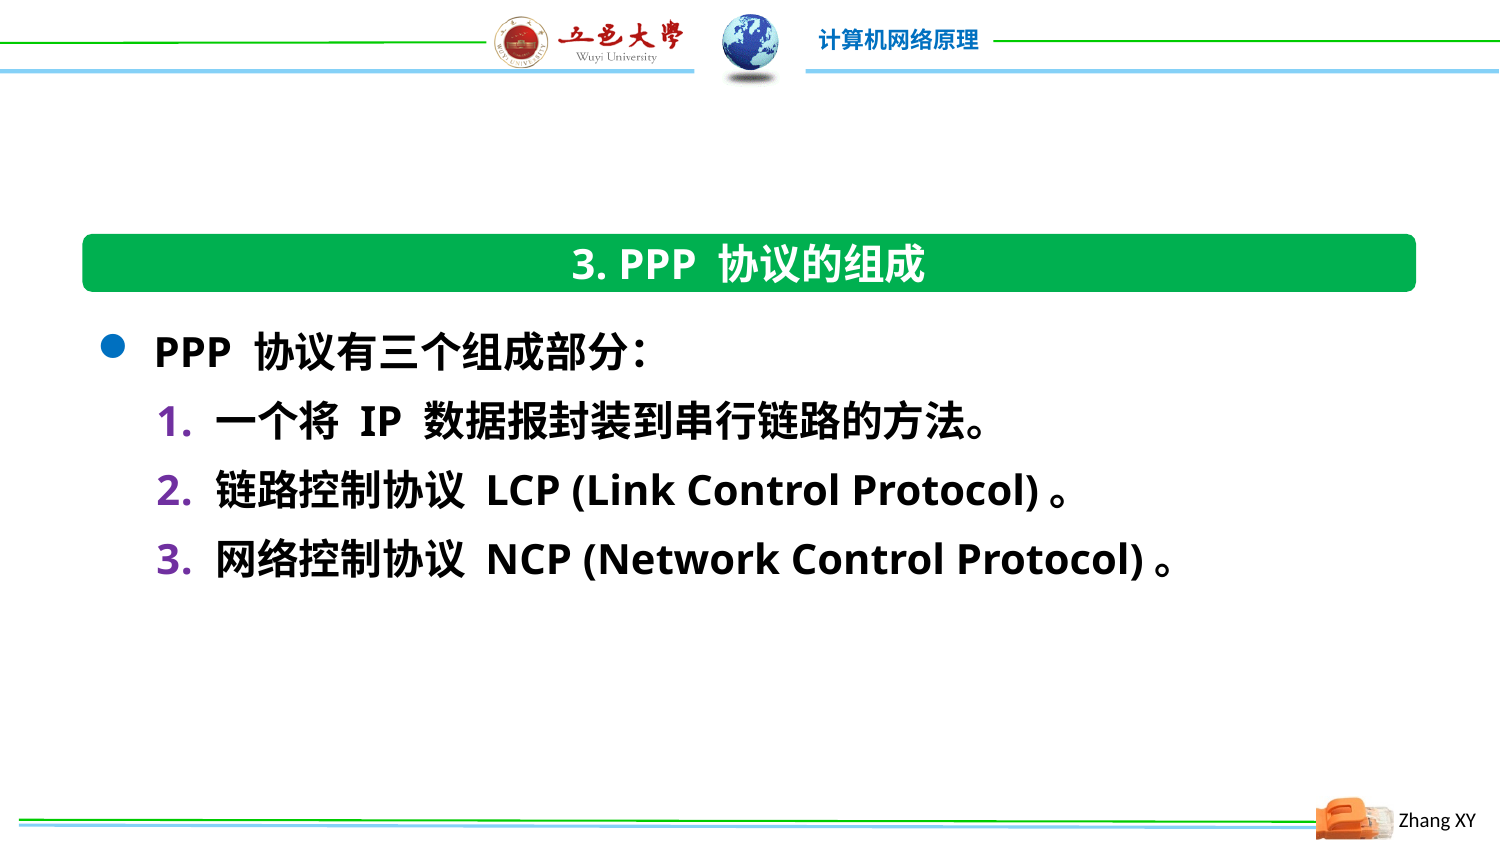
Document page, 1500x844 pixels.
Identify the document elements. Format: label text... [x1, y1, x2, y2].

text_box PPP 协议有三个组成部分： 一个将 IP 数据报封装到串行链路的方法。 链路控制协议 LCP (Link Control Protocol)。 网络控制协议 NCP (Network Control Protocol)。 [82, 300, 1341, 590]
text_box 3. PPP 协议的组成 [556, 230, 942, 295]
text_box [942, 233, 1417, 292]
text_box [82, 233, 556, 292]
picture [1316, 796, 1394, 840]
picture [720, 12, 780, 88]
picture [494, 15, 697, 69]
